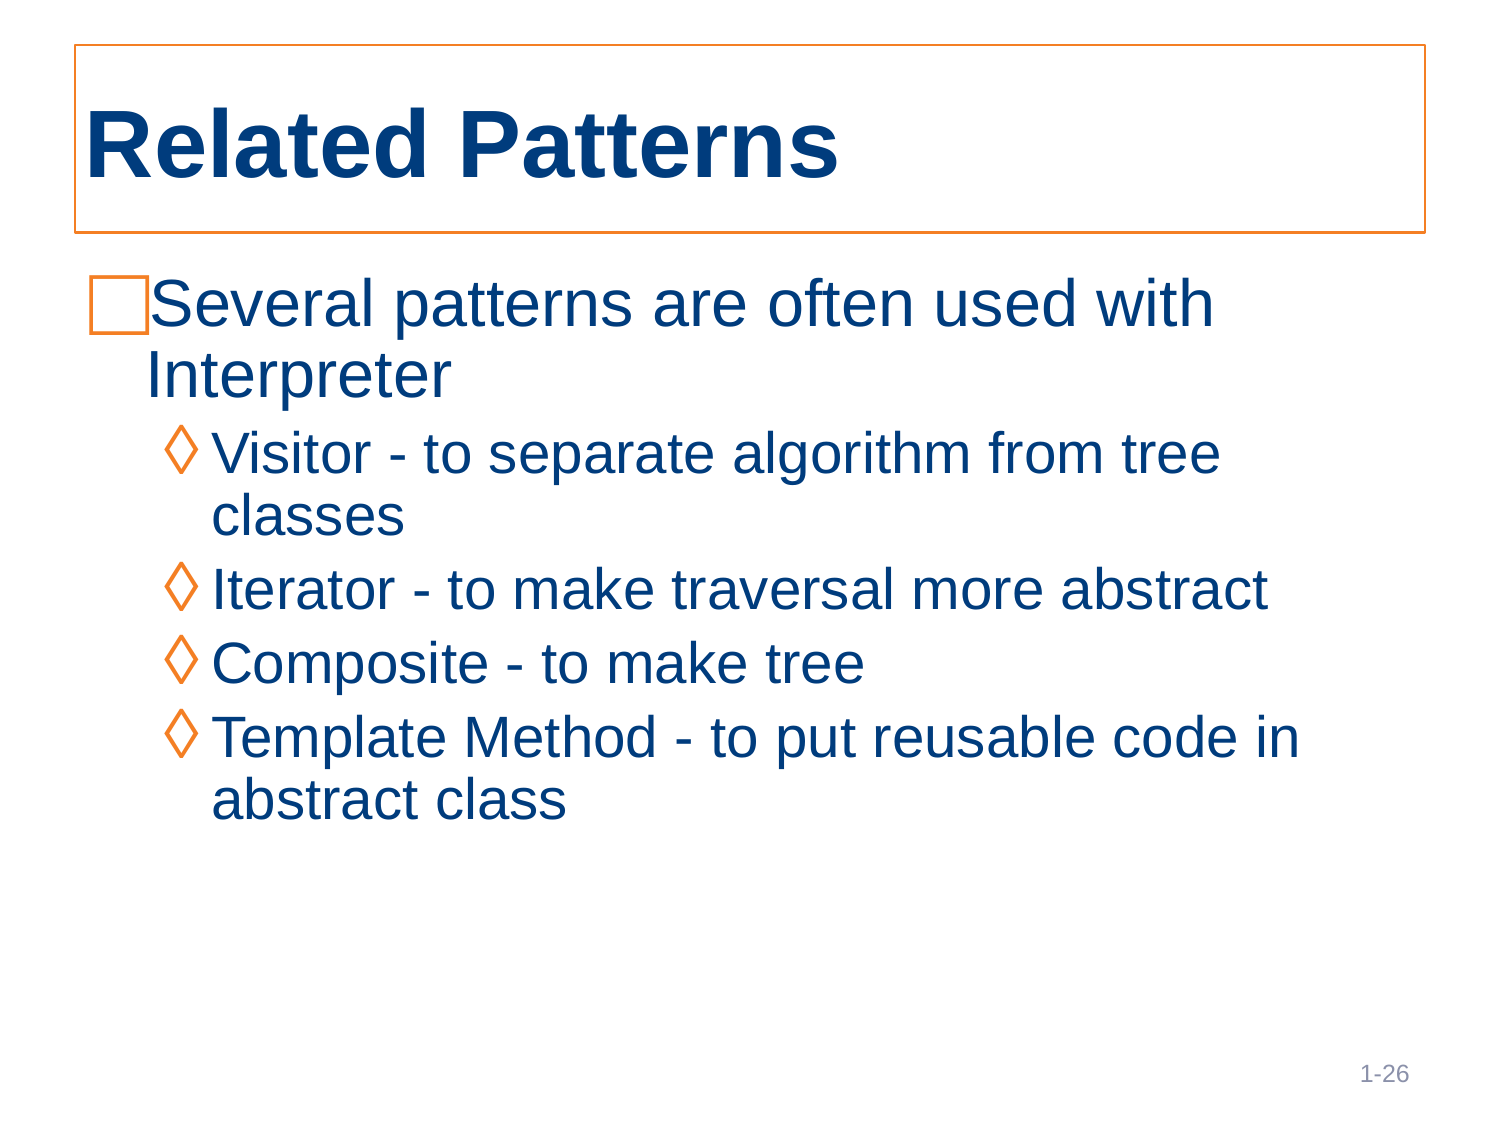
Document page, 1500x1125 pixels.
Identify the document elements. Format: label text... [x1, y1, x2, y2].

title Related Patterns [74, 44, 1426, 234]
slide_number 26 [1074, 1042, 1425, 1103]
list Several patterns are often used with Interpreter Visitor - to separate algorithm from tree classes Iterator - to make traversal more abstract Composite - to make tree Template Method - to put reusable code in abstract class [75, 262, 1425, 1038]
